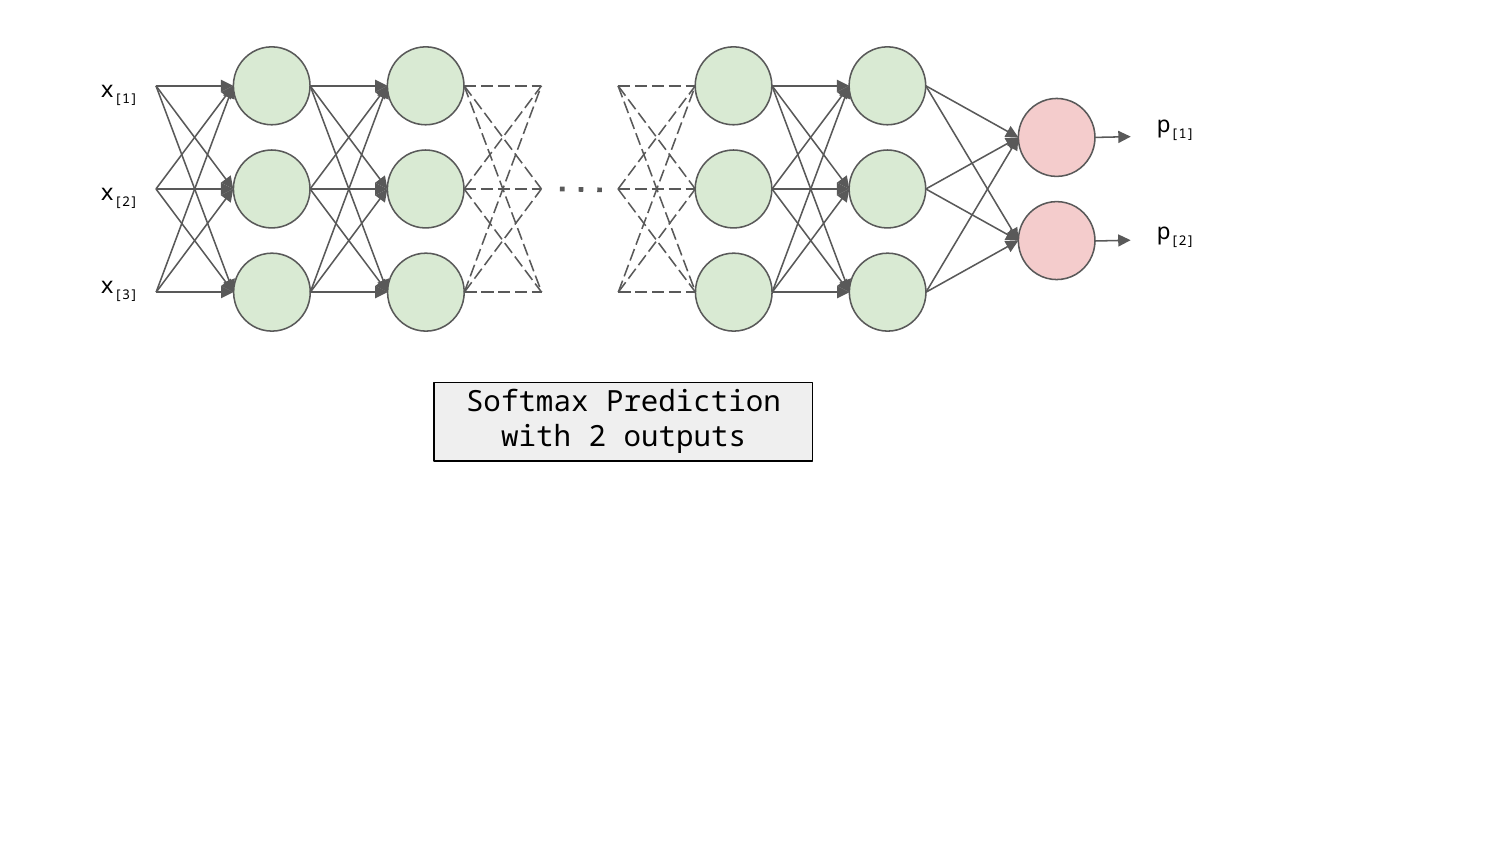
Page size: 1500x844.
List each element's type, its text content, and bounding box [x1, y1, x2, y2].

text_box [560, 191, 602, 196]
text_box Softmax Prediction with 2 outputs [434, 382, 813, 461]
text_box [85, 46, 1219, 332]
